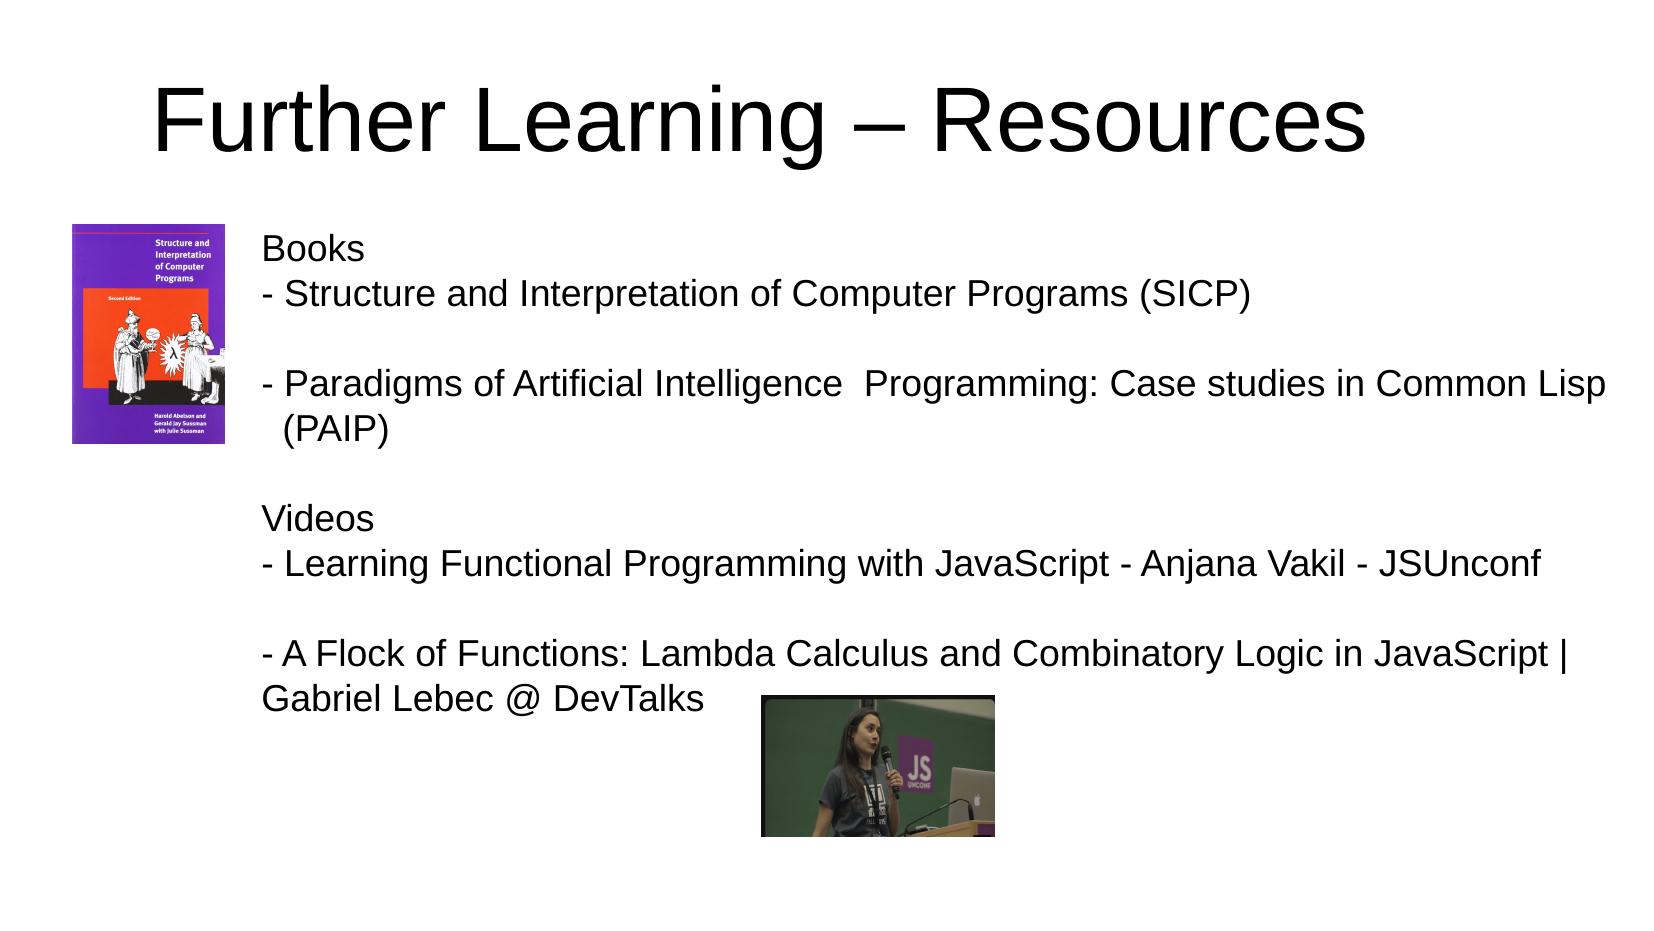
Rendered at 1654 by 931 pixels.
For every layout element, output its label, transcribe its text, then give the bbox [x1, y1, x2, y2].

text_box Books - Structure and Interpretation of Computer Programs (SICP) - Paradigms of Artificial Intelligence Programming: Case studies in Common Lisp (PAIP) Videos - Learning Functional Programming with JavaScript - Anjana Vakil - JSUnconf - A Flock of Functions: Lambda Calculus and Combinatory Logic in JavaScript | Gabriel Lebec @ DevTalks [246, 216, 1634, 693]
picture [72, 224, 226, 445]
picture [761, 694, 995, 837]
title Further Learning – Resources [82, 37, 1571, 193]
